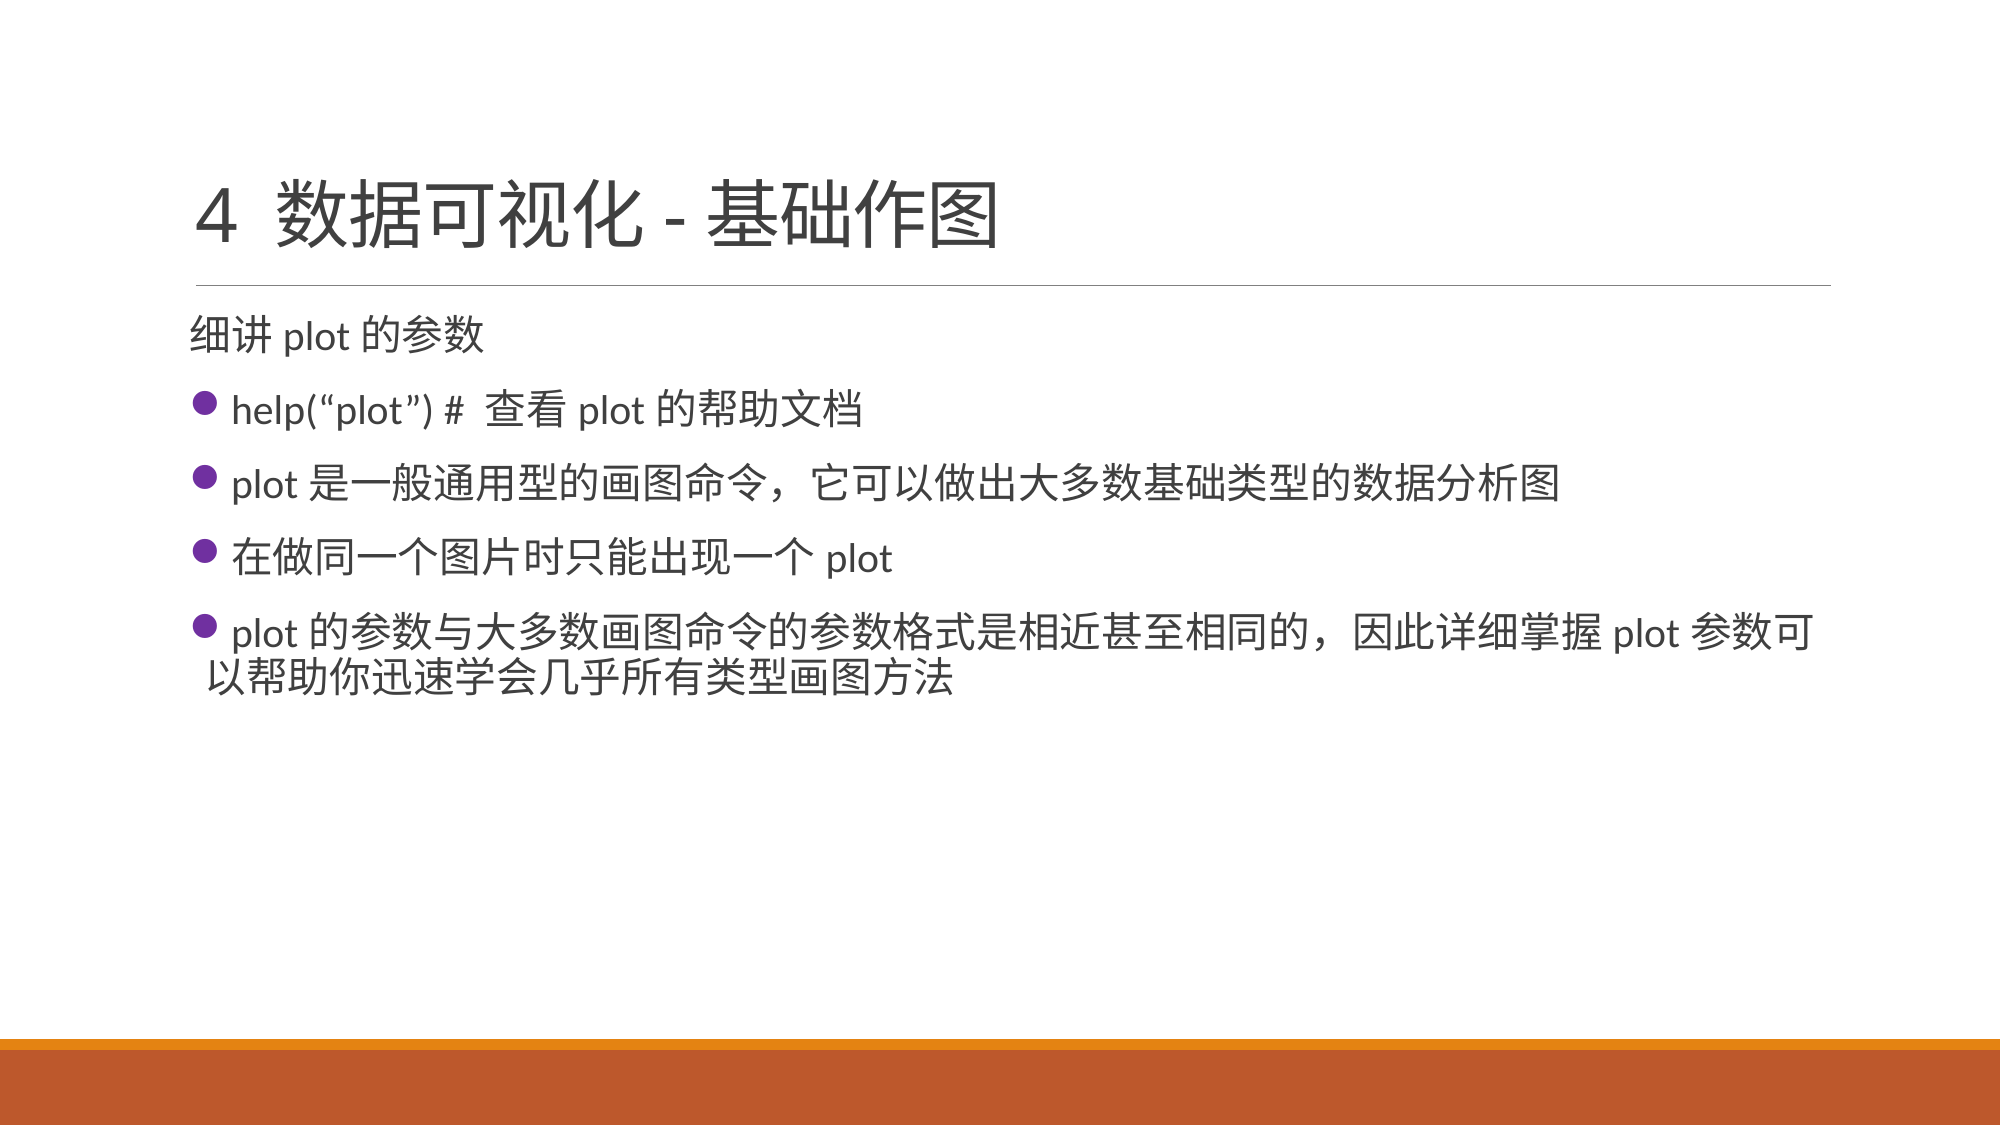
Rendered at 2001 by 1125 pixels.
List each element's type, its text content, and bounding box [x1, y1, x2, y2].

list 细讲plot的参数 help(“plot”) # 查看plot的帮助文档 plot是一般通用型的画图命令，它可以做出大多数基础类型的数据分析图 在做同一个图片时只能出现一个plot plot的参数与大多数画图命令的参数格式是相近甚至相同的，因此详细掌握plot参数可以帮助你迅速学会几乎所有类型画图方法 [189, 306, 1840, 967]
title 4 数据可视化-基础作图 [180, 47, 1830, 265]
